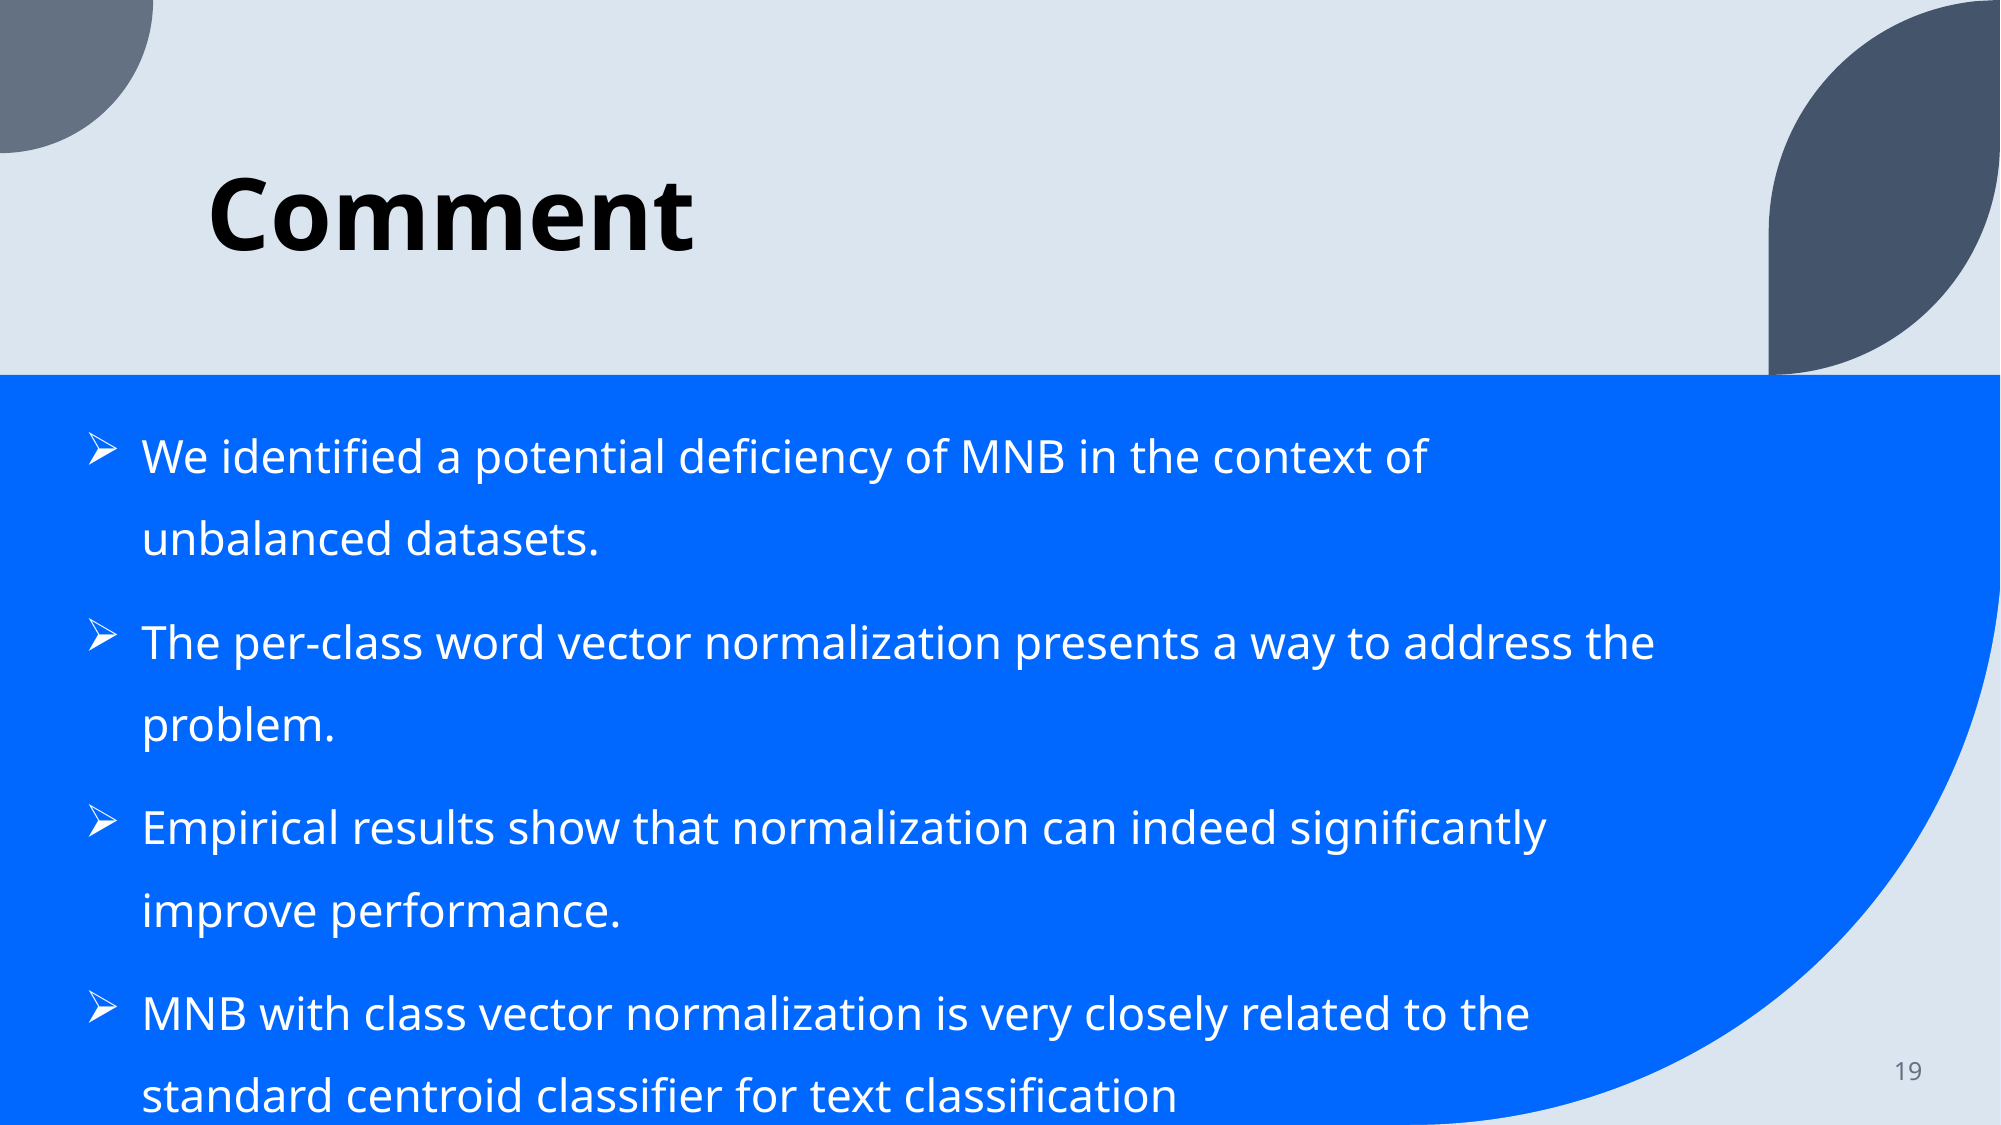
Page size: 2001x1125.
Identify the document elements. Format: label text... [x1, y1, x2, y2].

list We identified a potential deficiency of MNB in the context of unbalanced datasets. The per-class word vector normalization presents a way to address the problem. Empirical results show that normalization can indeed significantly improve performance. MNB with class vector normalization is very closely related to the standard centroid classifier for text classification [70, 392, 1675, 957]
slide_number 19 [1674, 1042, 1938, 1103]
title Comment [191, 62, 1796, 280]
